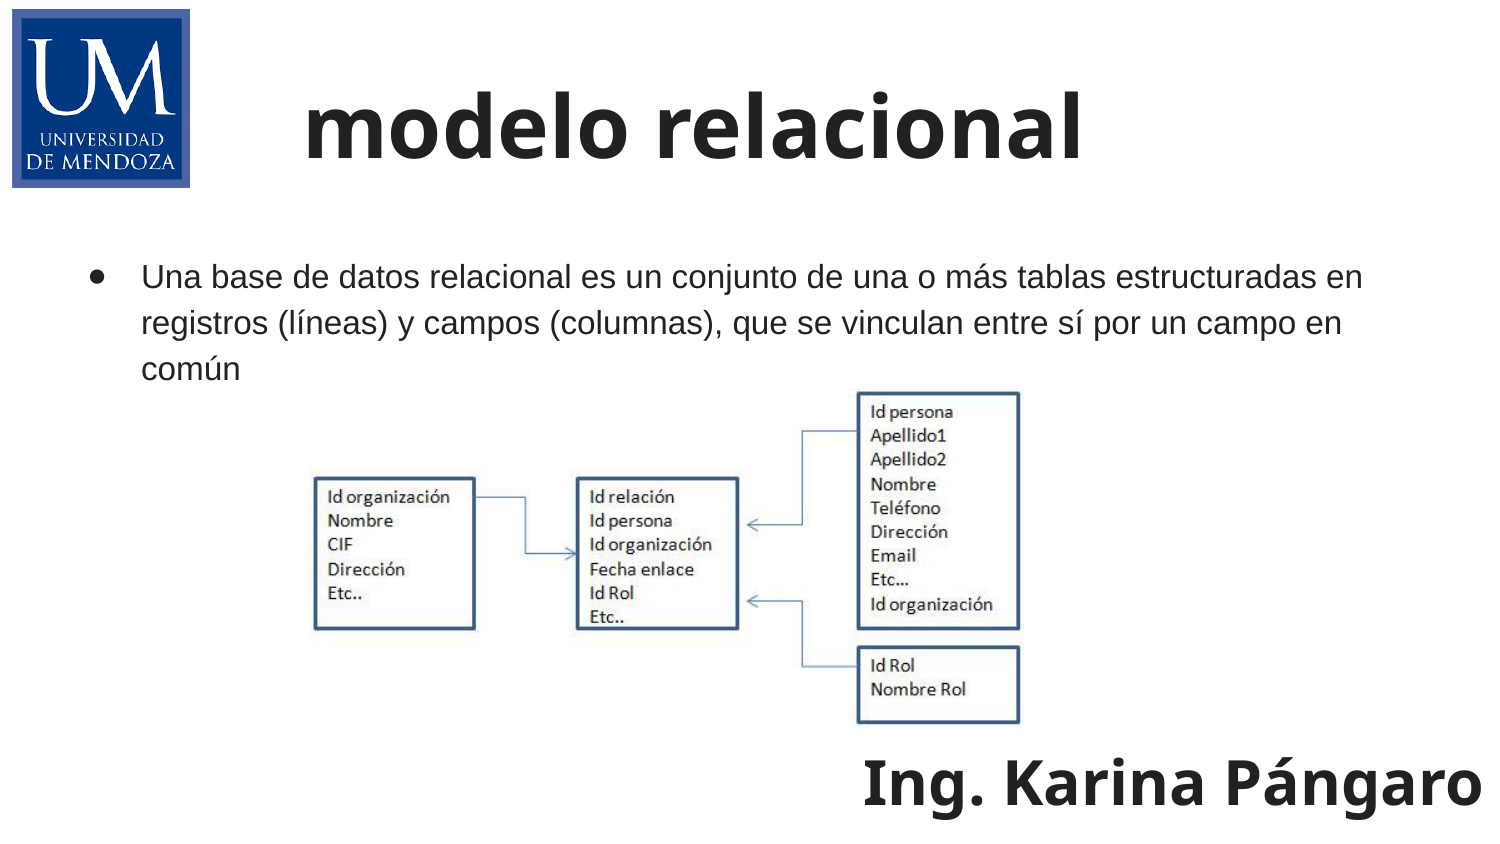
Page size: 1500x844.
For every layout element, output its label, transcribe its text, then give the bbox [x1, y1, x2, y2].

list Una base de datos relacional es un conjunto de una o más tablas estructuradas en registros (líneas) y campos (columnas), que se vinculan entre sí por un campo en común [51, 234, 1449, 339]
picture [11, 9, 191, 189]
title Ing. Karina Pángaro [778, 727, 1500, 844]
title modelo relacional [287, 56, 1185, 188]
picture [310, 388, 1024, 729]
